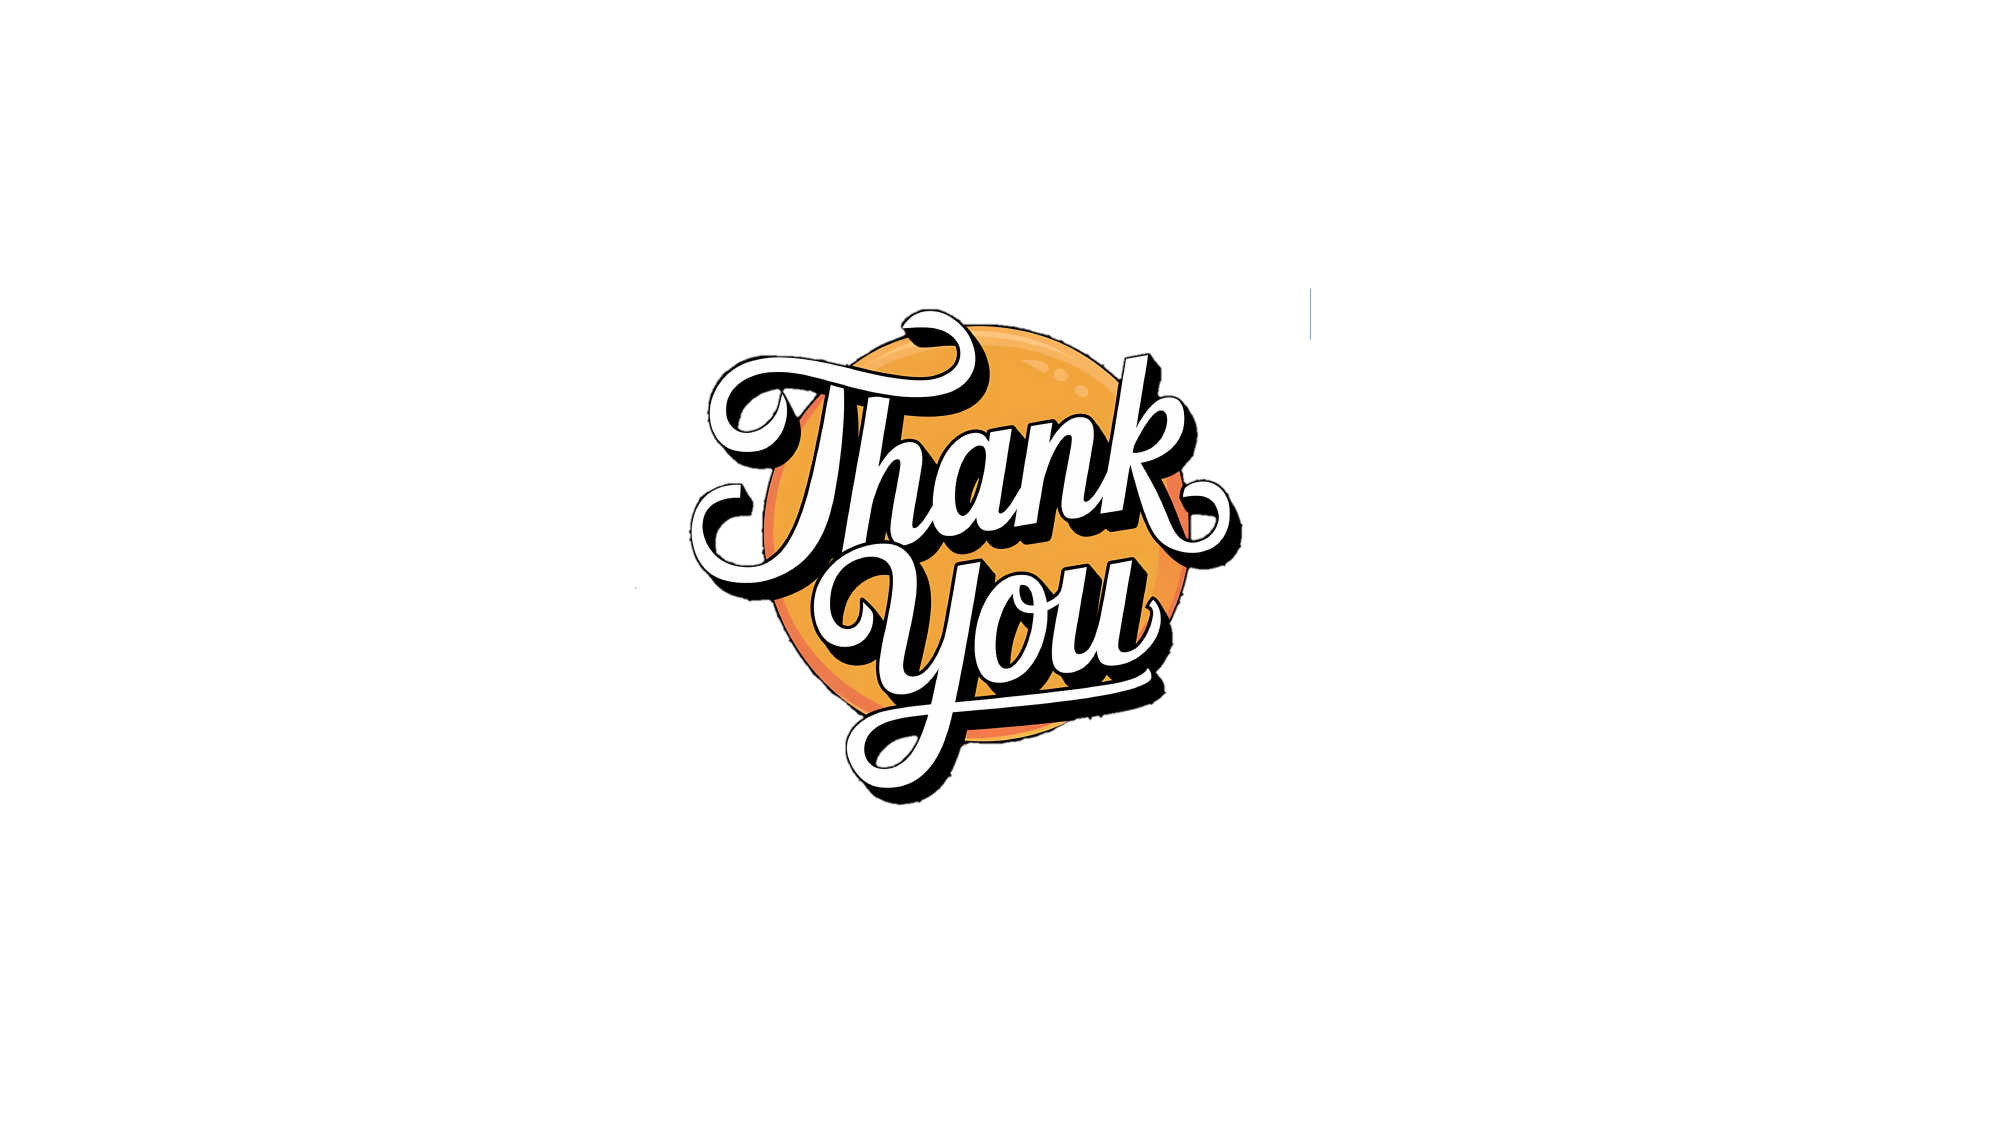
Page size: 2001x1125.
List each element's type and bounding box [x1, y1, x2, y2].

list [634, 193, 1311, 870]
